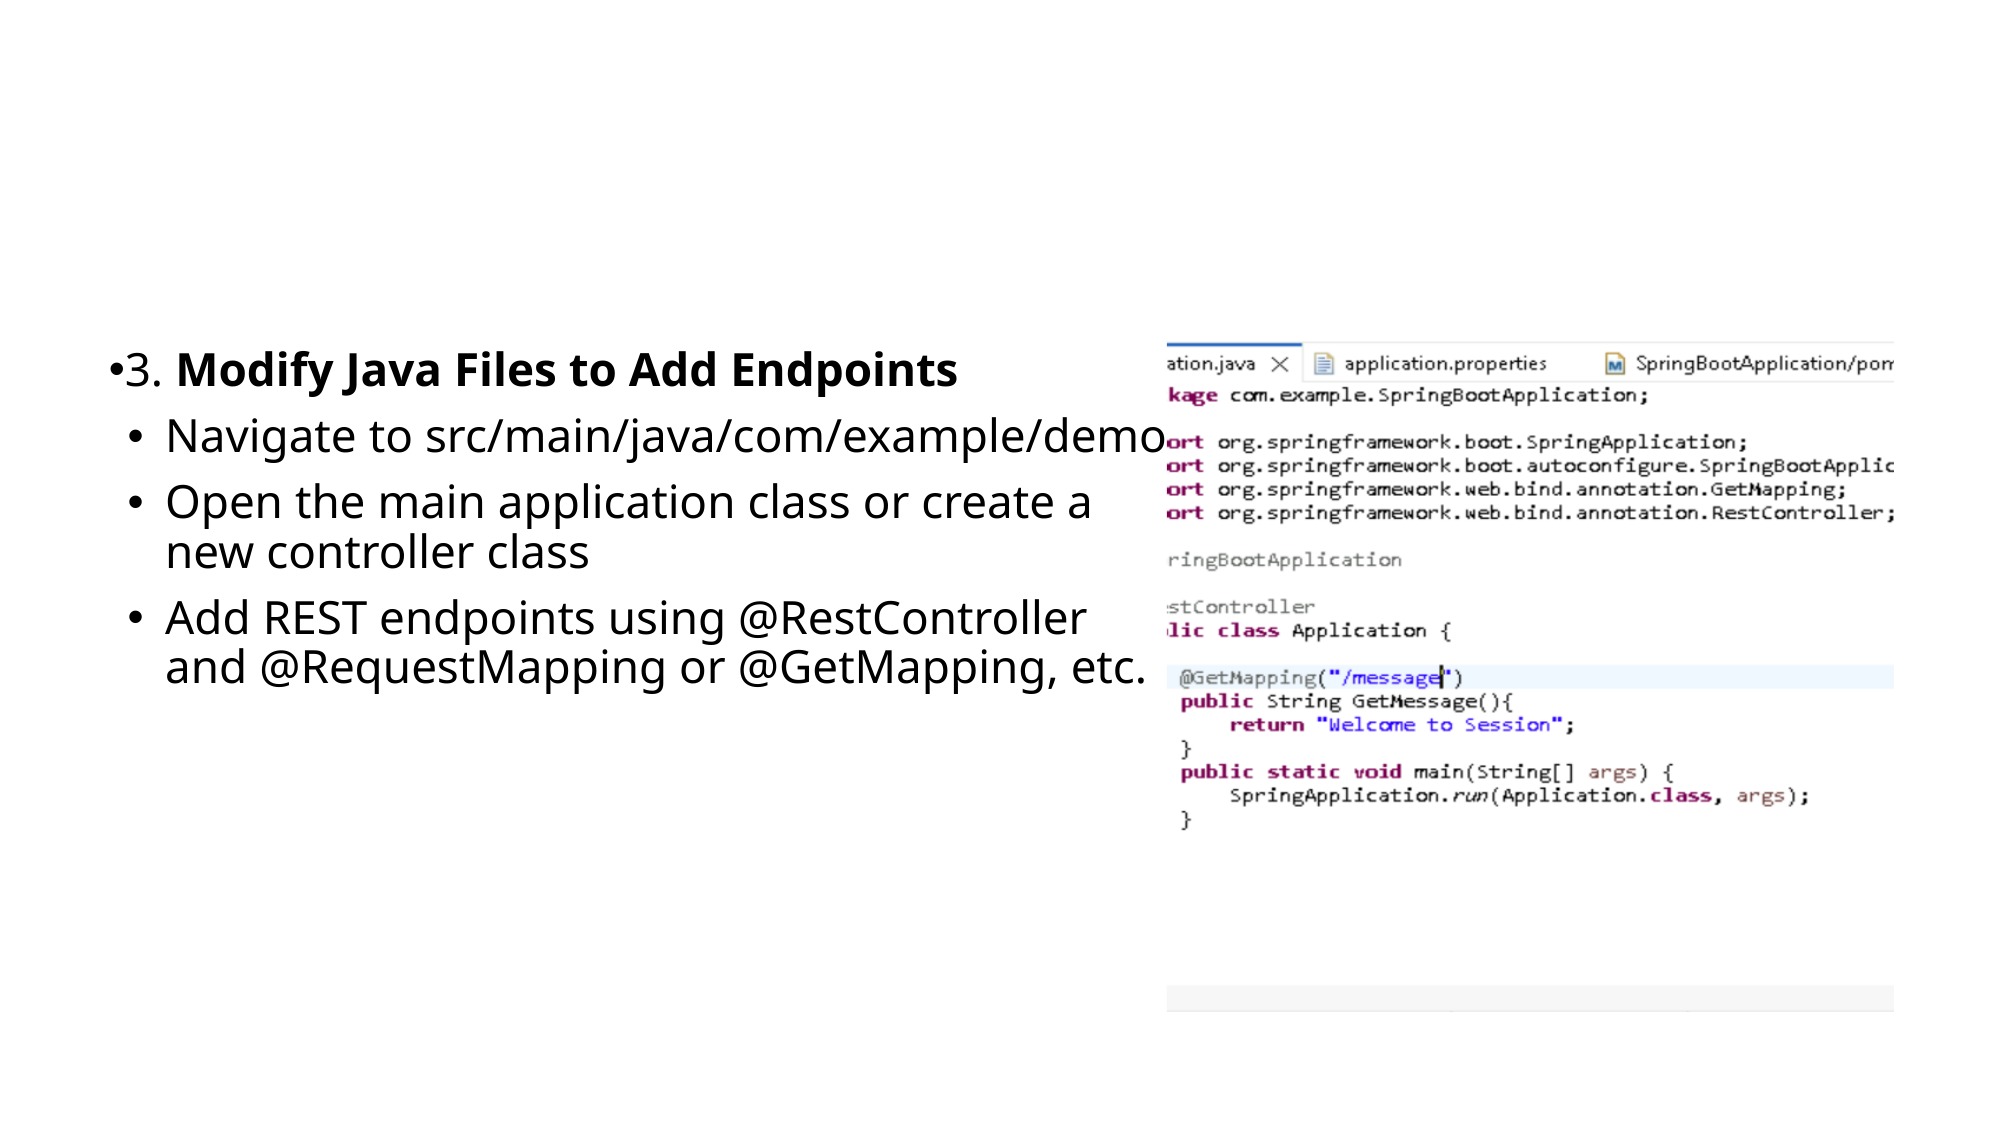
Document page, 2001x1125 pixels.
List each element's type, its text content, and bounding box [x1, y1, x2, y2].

picture [1166, 339, 1895, 1013]
text_box 3. Modify Java Files to Add Endpoints Navigate to src/main/java/com/example/demo Open the main application class or create a new controller class Add REST endpoints using @RestController and @RequestMapping or @GetMapping, etc. [93, 339, 1196, 1016]
